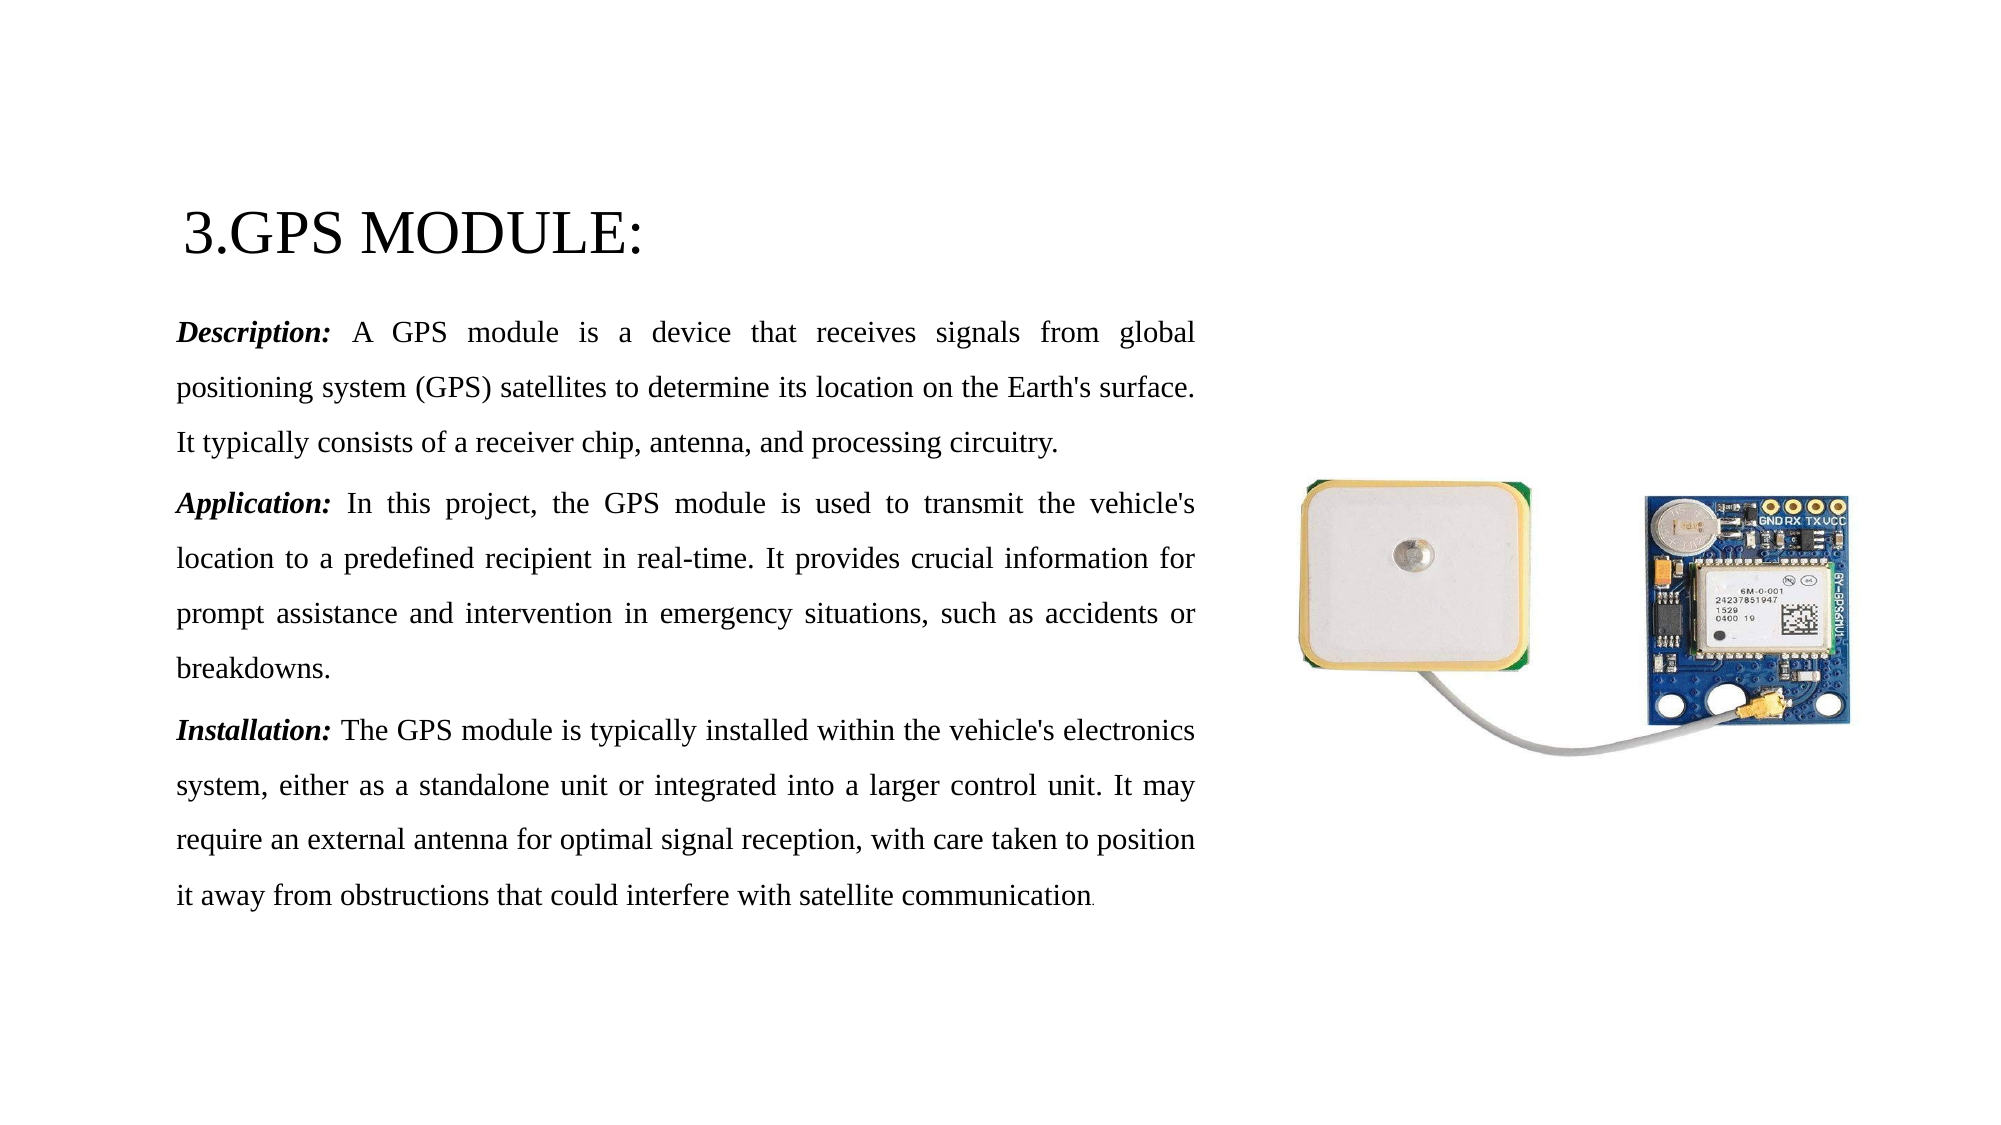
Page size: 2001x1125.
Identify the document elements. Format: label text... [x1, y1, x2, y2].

title 3.GPS MODULE: [168, 124, 1894, 343]
list Description: A GPS module is a device that receives signals from global positioning system (GPS) satellites to determine its location on the Earth's surface. It typically consists of a receiver chip, antenna, and processing circuitry. Application: In this project, the GPS module is used to transmit the vehicle's location to a predefined recipient in real-time. It provides crucial information for prompt assistance and intervention in emergency situations, such as accidents or breakdowns. Installation: The GPS module is typically installed within the vehicle's electronics system, either as a standalone unit or integrated into a larger control unit. It may require an external antenna for optimal signal reception, with care taken to position it away from obstructions that could interfere with satellite communication. [92, 286, 1211, 1001]
picture [1241, 320, 1931, 897]
